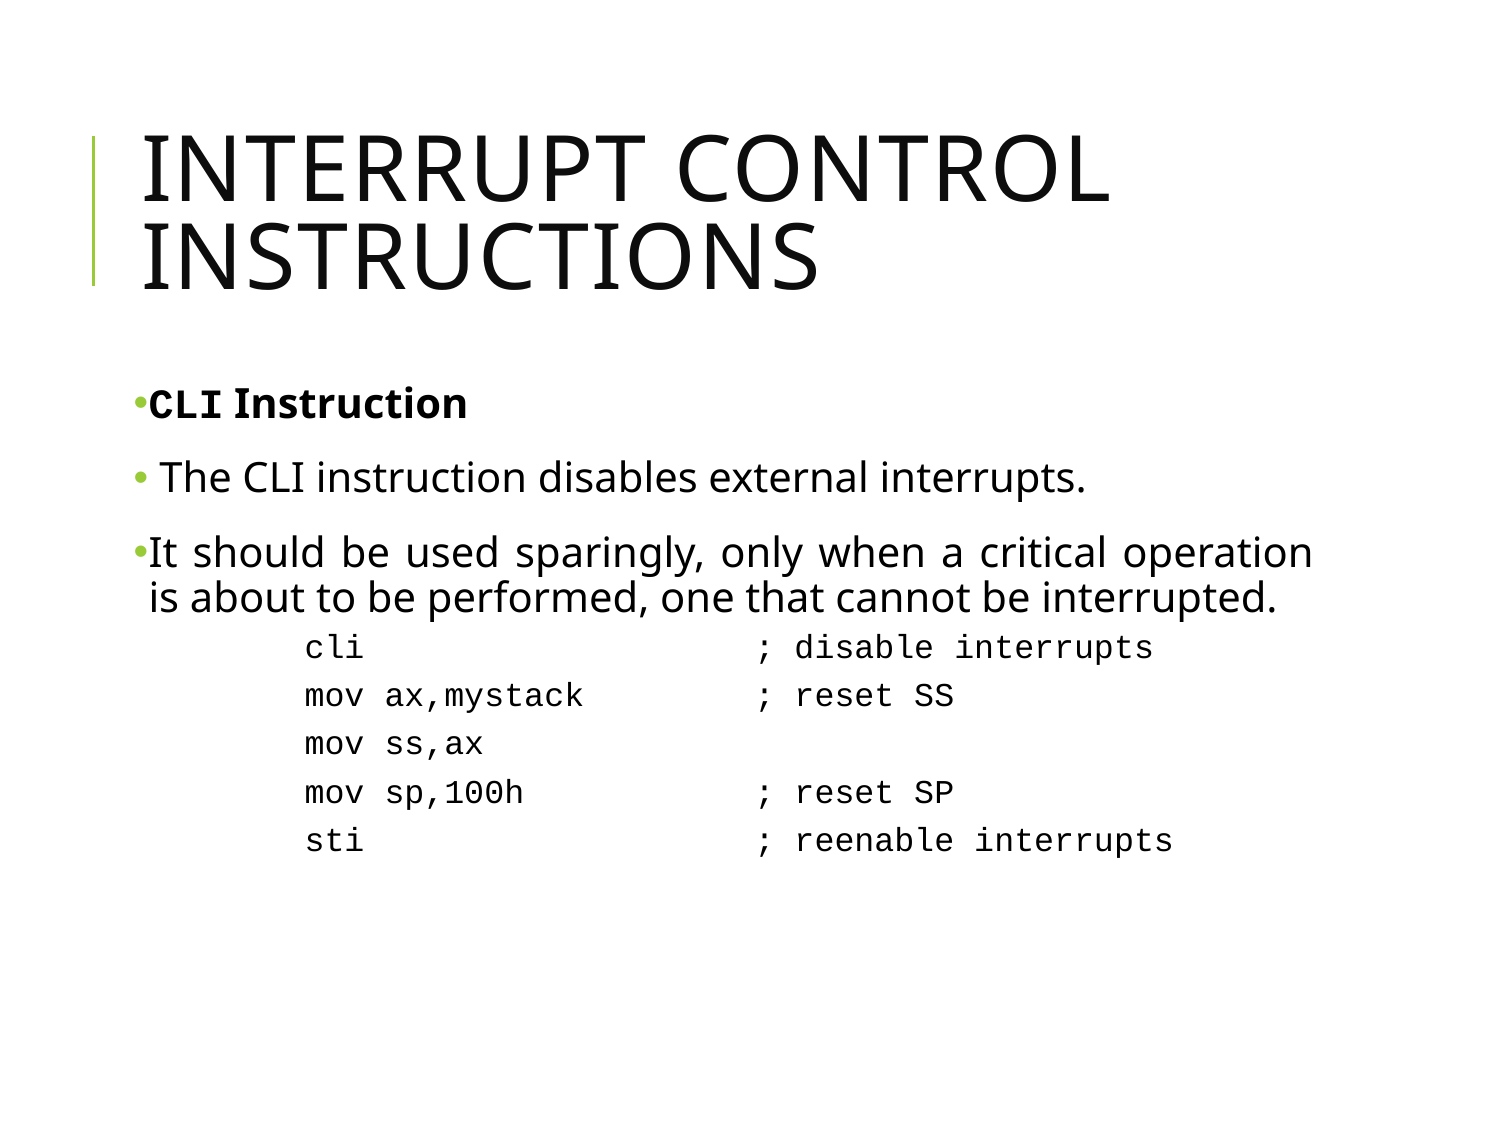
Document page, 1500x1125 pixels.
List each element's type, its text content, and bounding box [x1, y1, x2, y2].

title Interrupt Control Instructions [126, 96, 1322, 342]
list CLI Instruction The CLI instruction disables external interrupts. It should be used sparingly, only when a critical operation is about to be performed, one that cannot be interrupted. cli ; disable interrupts mov ax,mystack ; reset SS mov ss,ax mov sp,100h ; reset SP sti ; reenable interrupts [126, 375, 1322, 1035]
